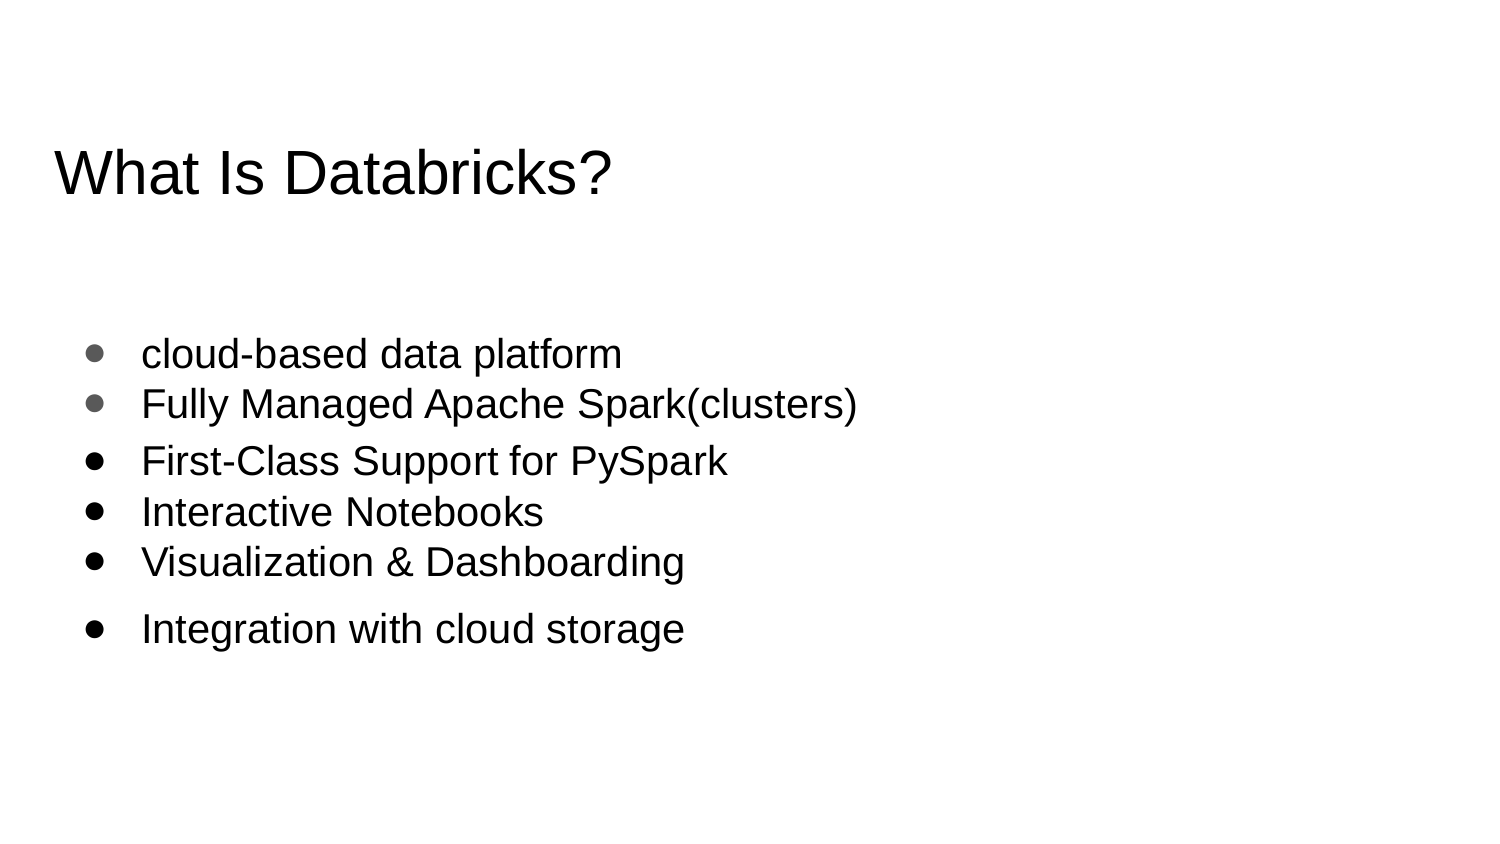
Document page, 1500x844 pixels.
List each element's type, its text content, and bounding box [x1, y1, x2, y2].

title What Is Databricks? [39, 91, 1438, 222]
subtitle cloud-based data platform Fully Managed Apache Spark(clusters) First-Class Support for PySpark Interactive Notebooks Visualization & Dashboarding Integration with cloud storage [51, 311, 1449, 733]
